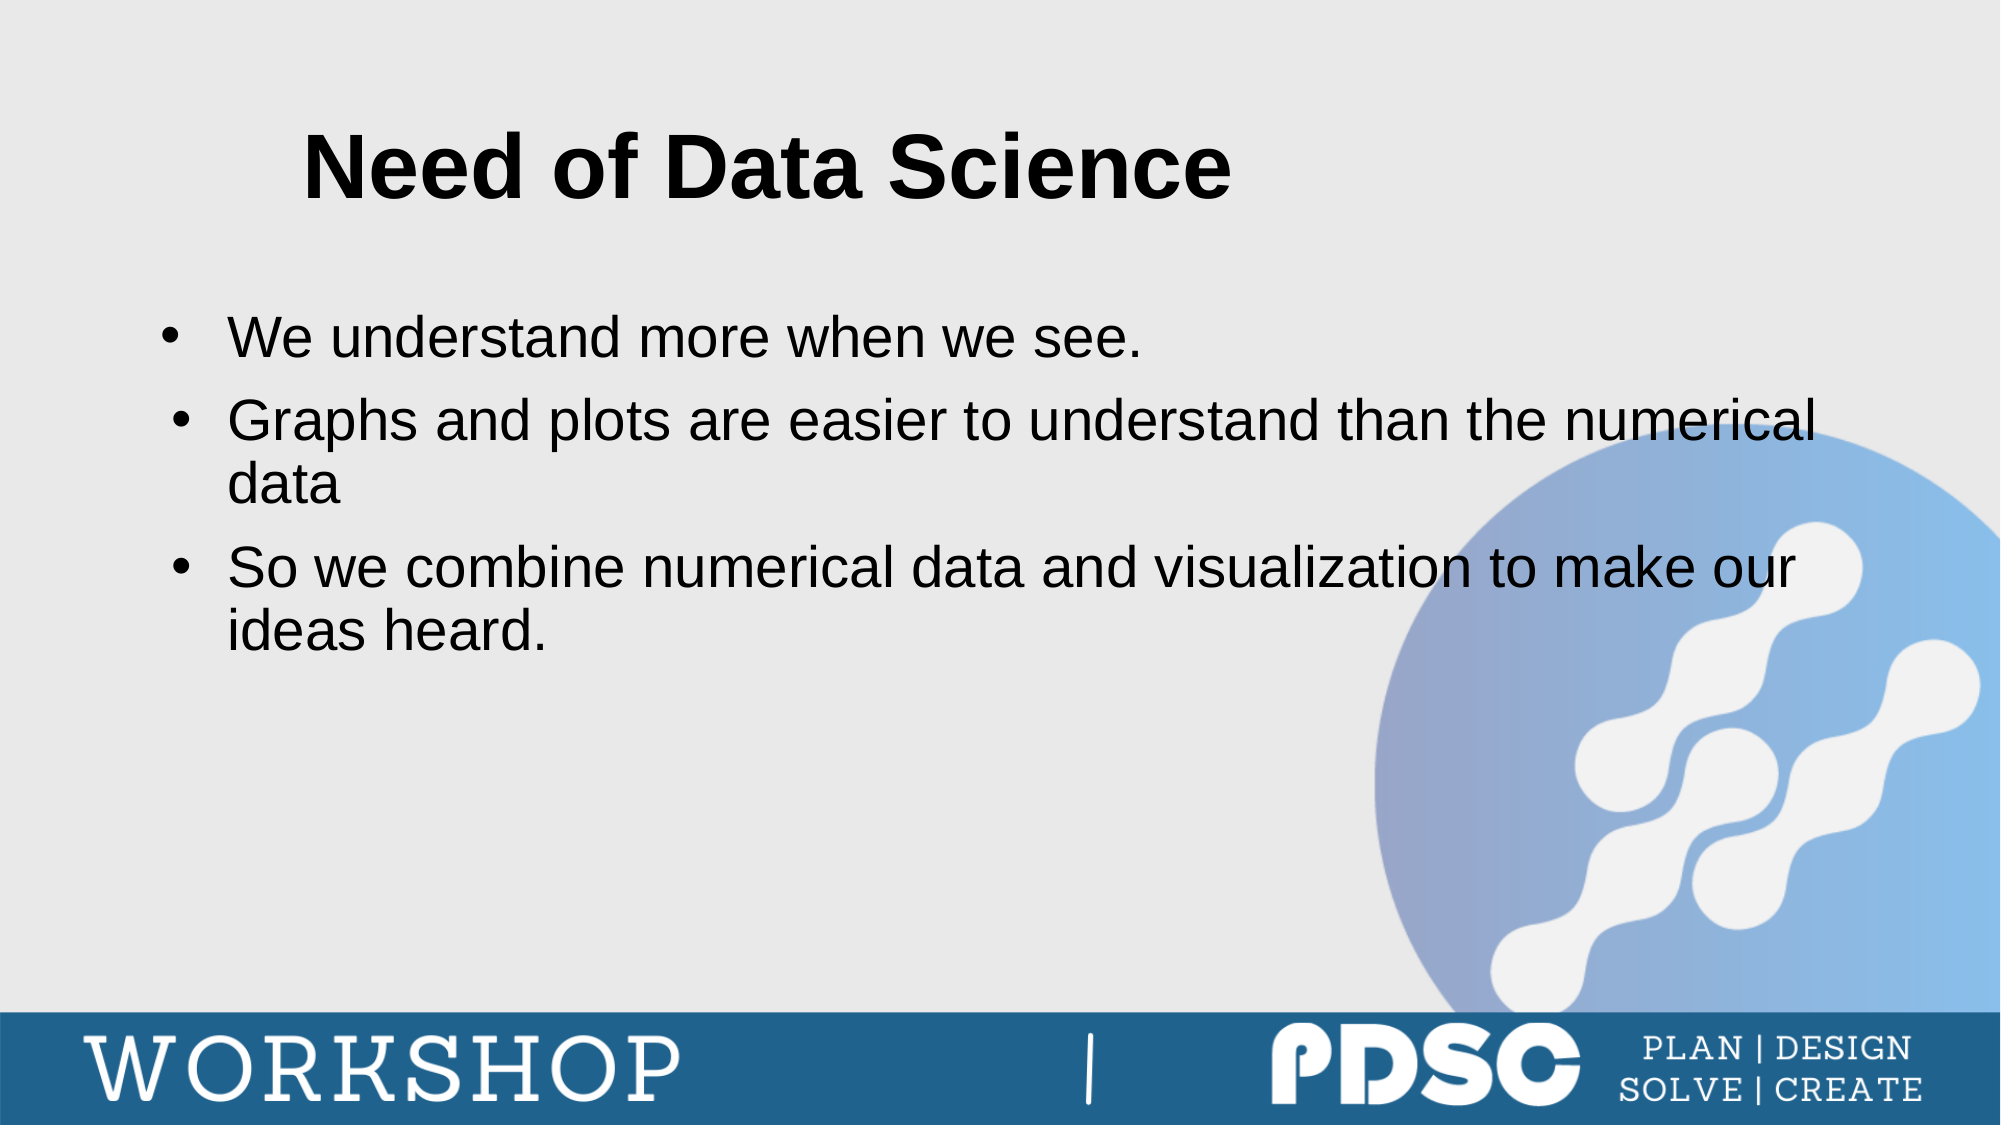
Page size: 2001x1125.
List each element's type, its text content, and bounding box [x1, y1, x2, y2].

picture [0, 0, 2001, 1125]
title Need of Data Science [137, 59, 1863, 278]
list We understand more when we see. Graphs and plots are easier to understand than the numerical data So we combine numerical data and visualization to make our ideas heard. [137, 299, 1863, 1014]
